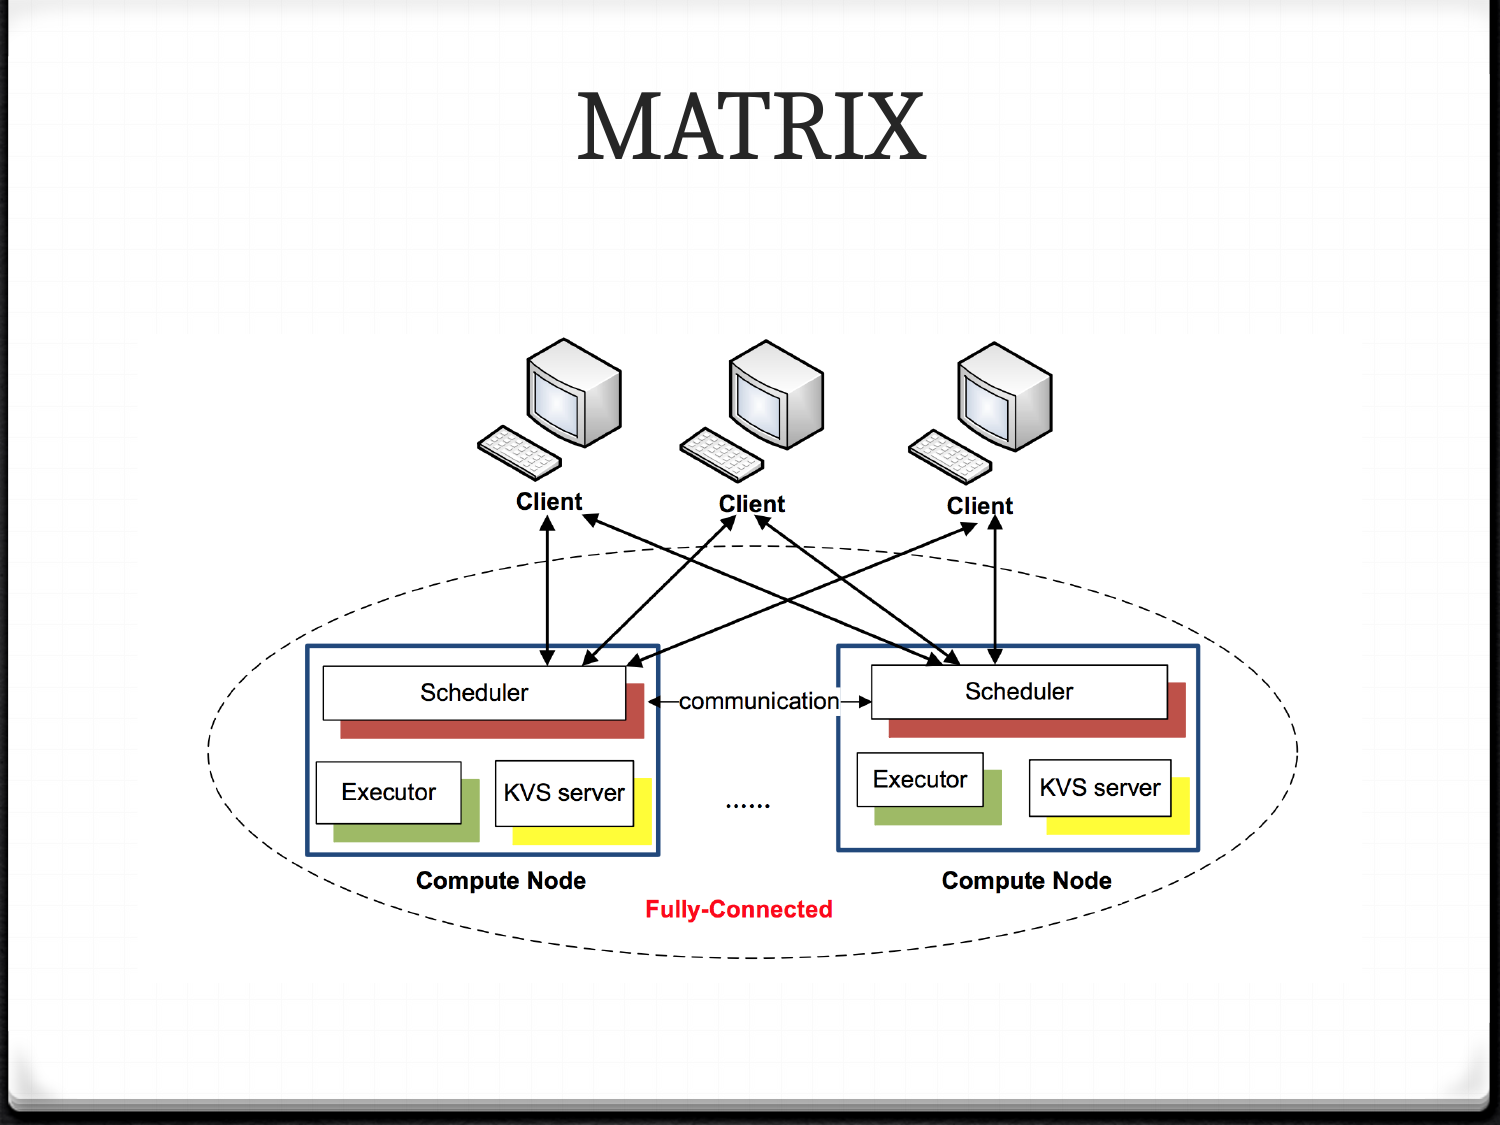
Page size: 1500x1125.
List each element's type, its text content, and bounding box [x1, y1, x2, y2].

picture [0, 0, 1500, 1125]
title MATRIX [90, 44, 1410, 195]
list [137, 334, 1363, 983]
